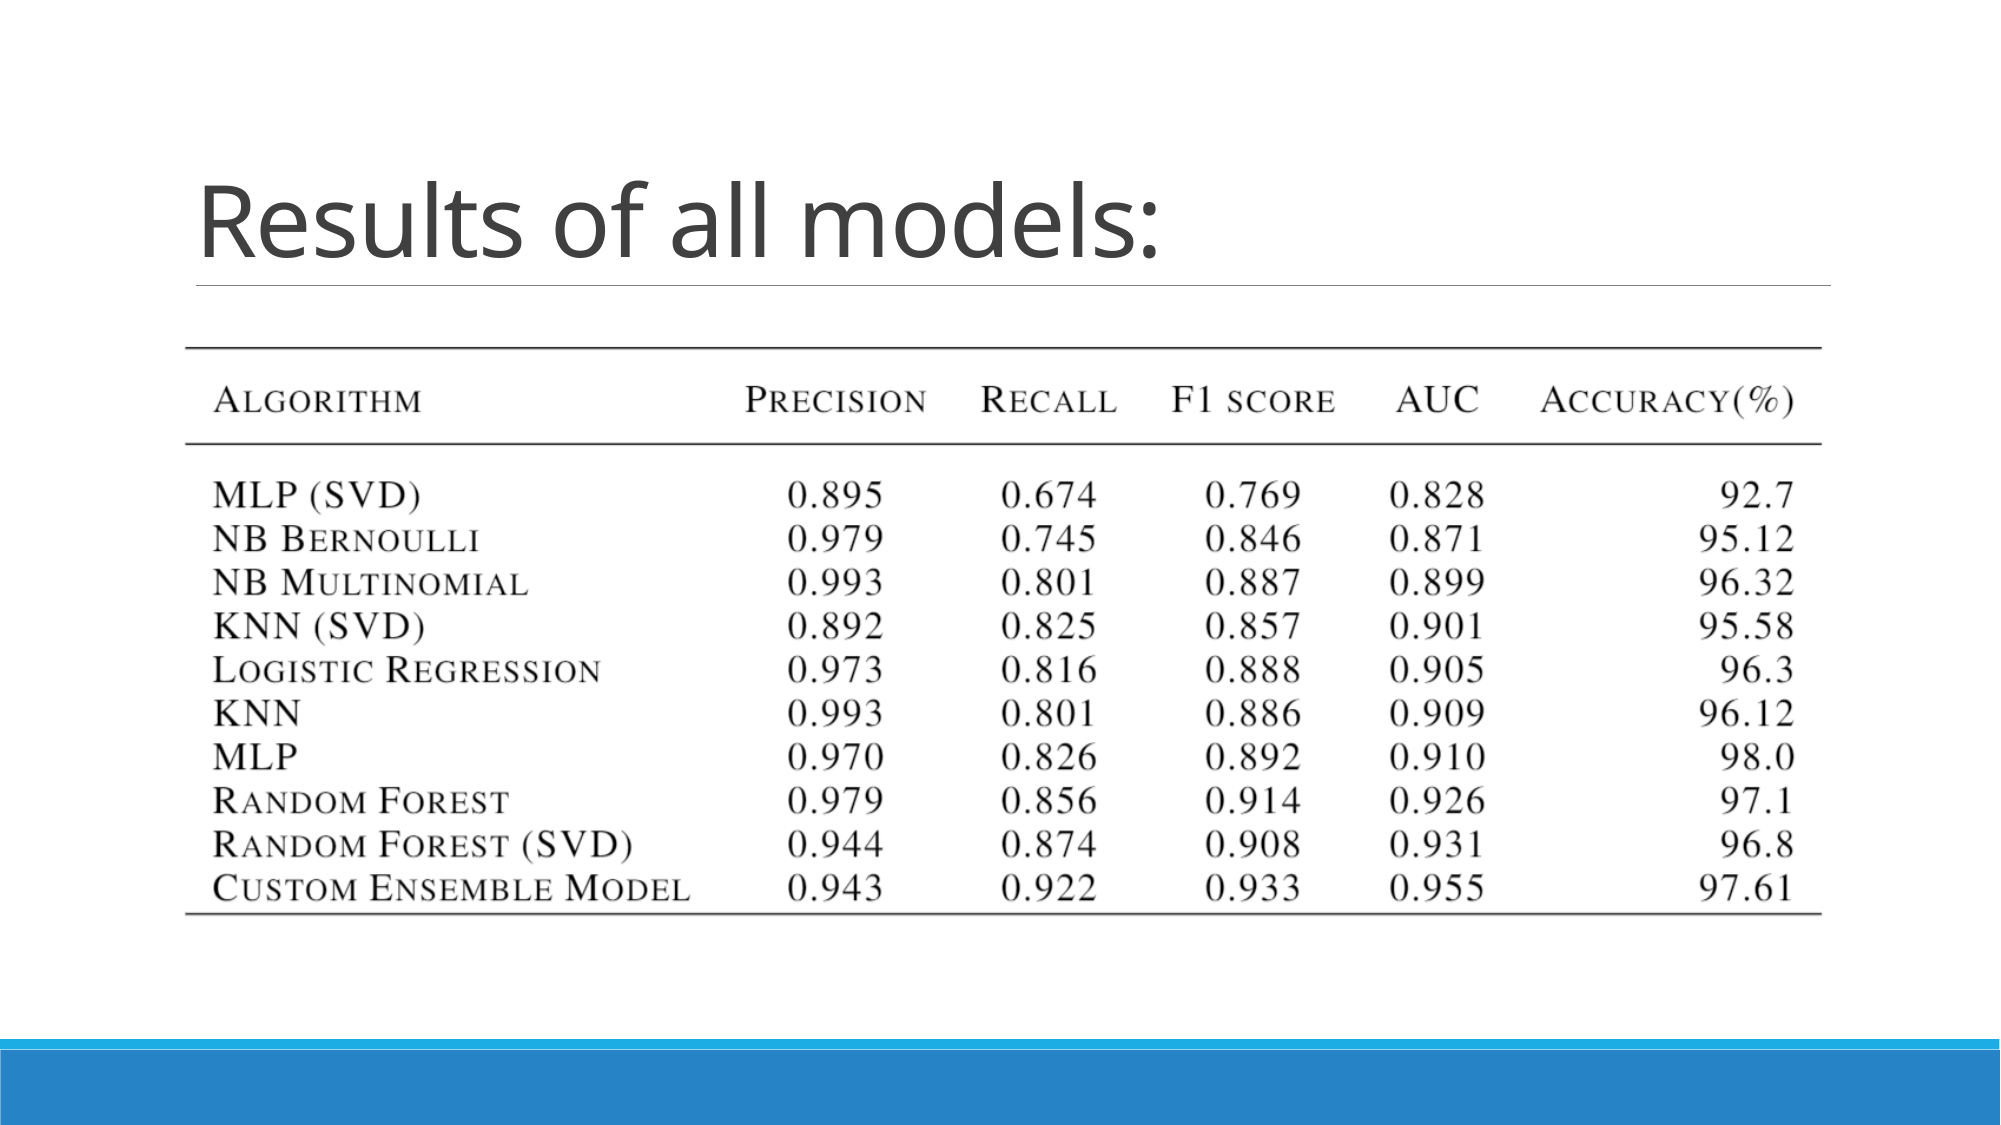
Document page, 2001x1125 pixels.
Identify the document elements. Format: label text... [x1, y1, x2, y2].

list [179, 340, 1831, 926]
title Results of all models: [180, 47, 1830, 285]
